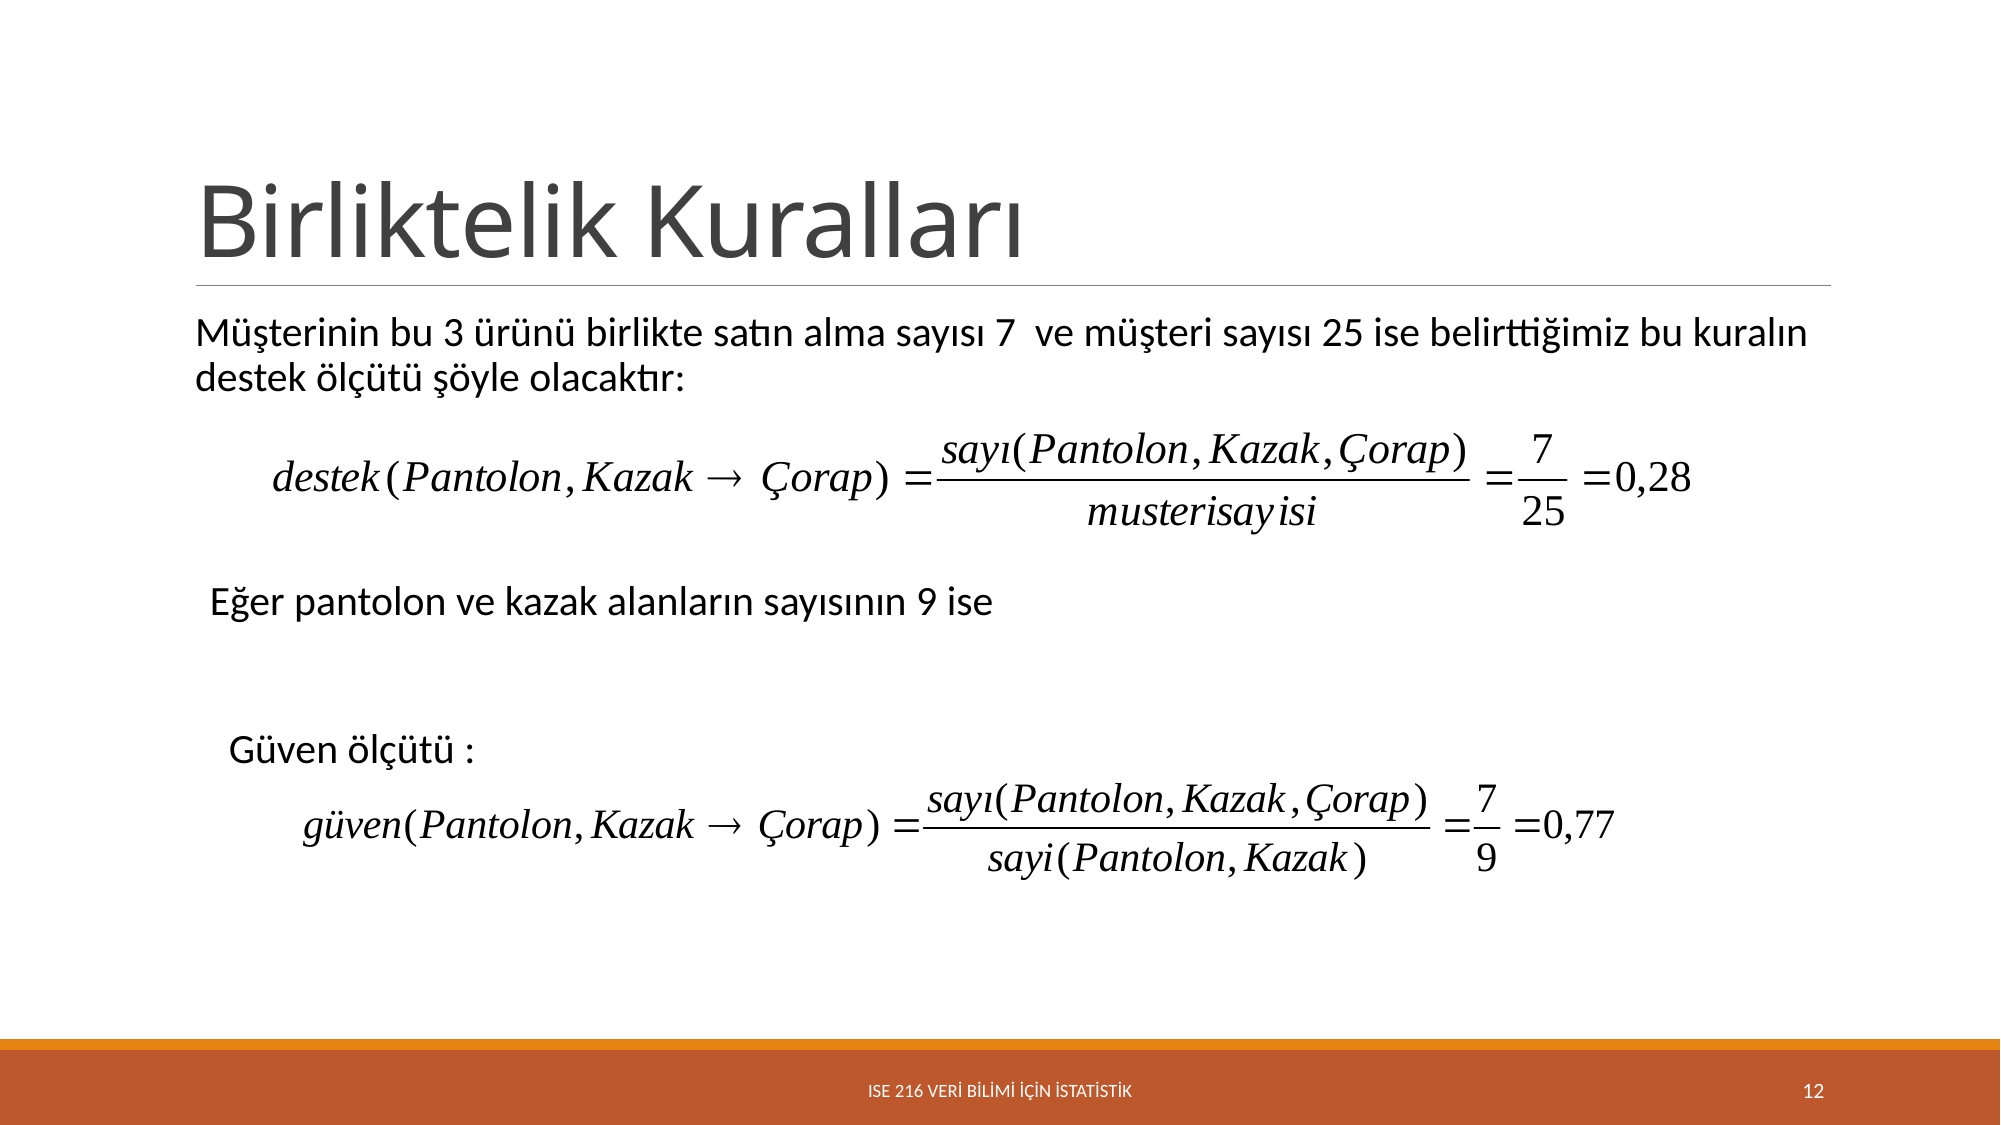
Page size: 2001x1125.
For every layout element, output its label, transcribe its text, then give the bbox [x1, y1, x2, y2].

list Müşterinin bu 3 ürünü birlikte satın alma sayısı 7 ve müşteri sayısı 25 ise belirttiğimiz bu kuralın destek ölçütü şöyle olacaktır: [180, 302, 1830, 963]
slide_number 12 [1624, 1059, 1840, 1120]
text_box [264, 420, 1699, 544]
text_box Eğer pantolon ve kazak alanların sayısının 9 ise Güven ölçütü : [180, 571, 1510, 780]
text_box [294, 770, 1625, 953]
title Birliktelik Kuralları [180, 47, 1830, 285]
footer ISE 216 VERİ BİLİMİ İÇİN İSTATİSTİK [604, 1059, 1396, 1120]
